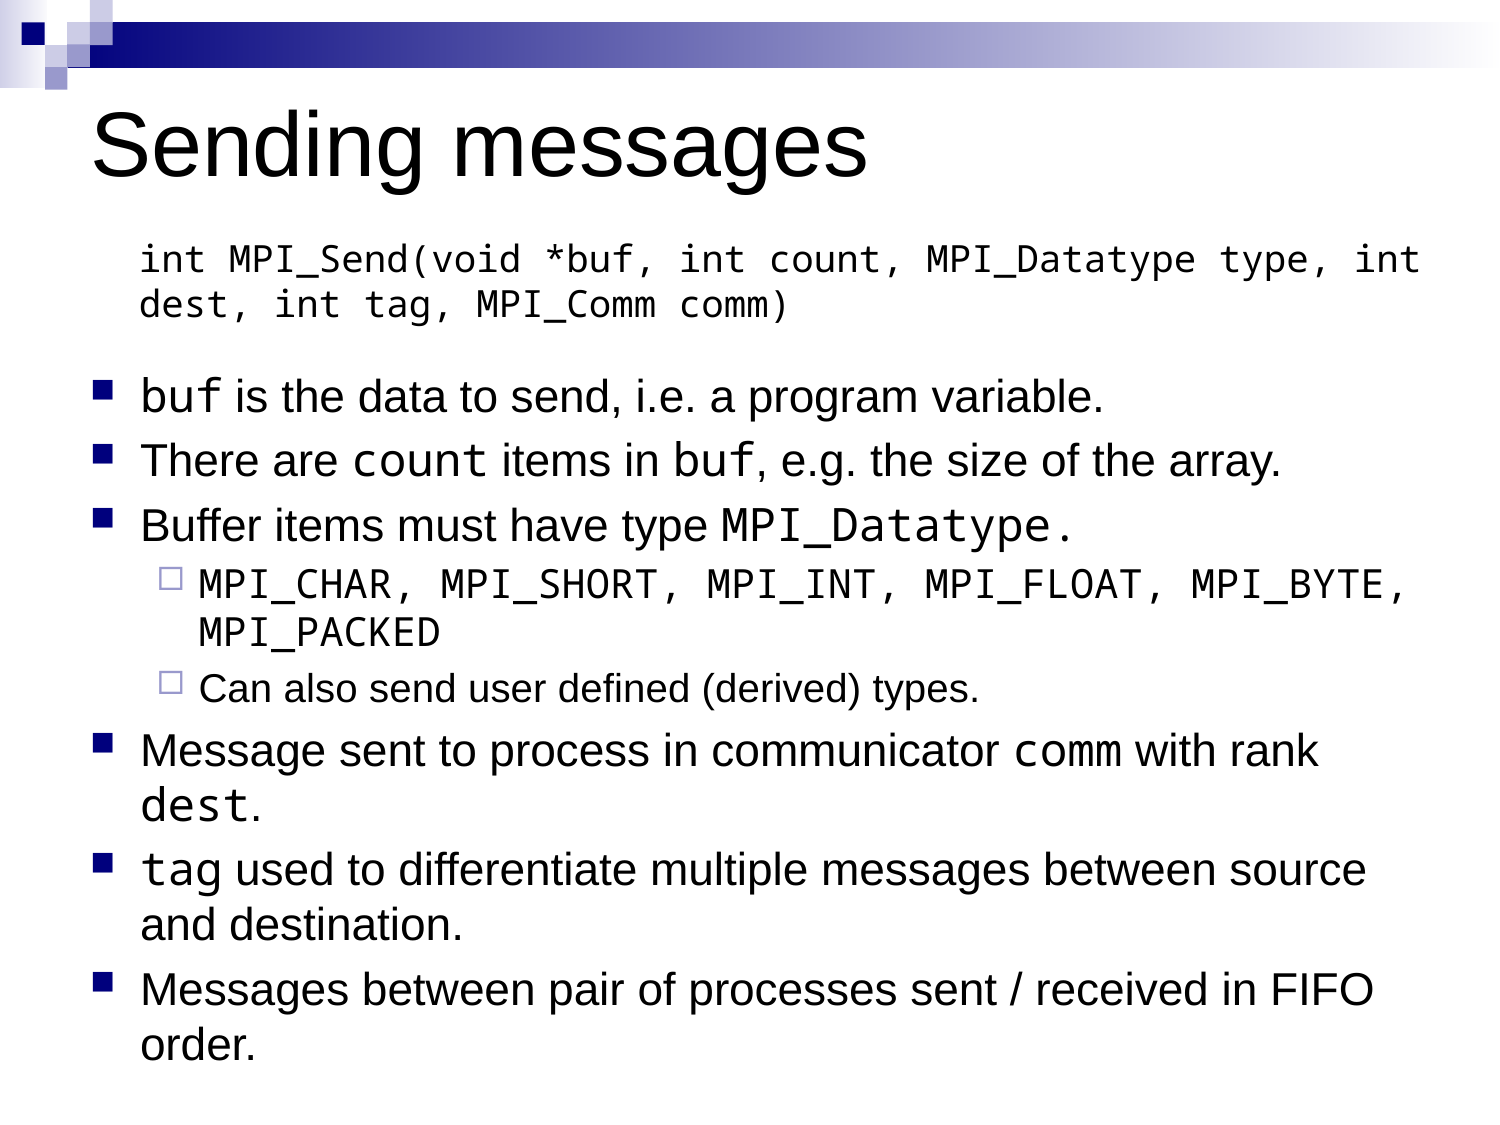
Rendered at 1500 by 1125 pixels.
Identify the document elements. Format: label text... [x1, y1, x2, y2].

list buf is the data to send, i.e. a program variable. There are count items in buf, e.g. the size of the array. Buffer items must have type MPI_Datatype. MPI_CHAR, MPI_SHORT, MPI_INT, MPI_FLOAT, MPI_BYTE, MPI_PACKED Can also send user defined (derived) types. Message sent to process in communicator comm with rank dest. tag used to differentiate multiple messages between source and destination. Messages between pair of processes sent / received in FIFO order. [75, 359, 1450, 1082]
title Sending messages [75, 75, 1425, 205]
text_box int MPI_Send(void *buf, int count, MPI_Datatype type, int dest, int tag, MPI_Comm comm) [124, 227, 1470, 333]
